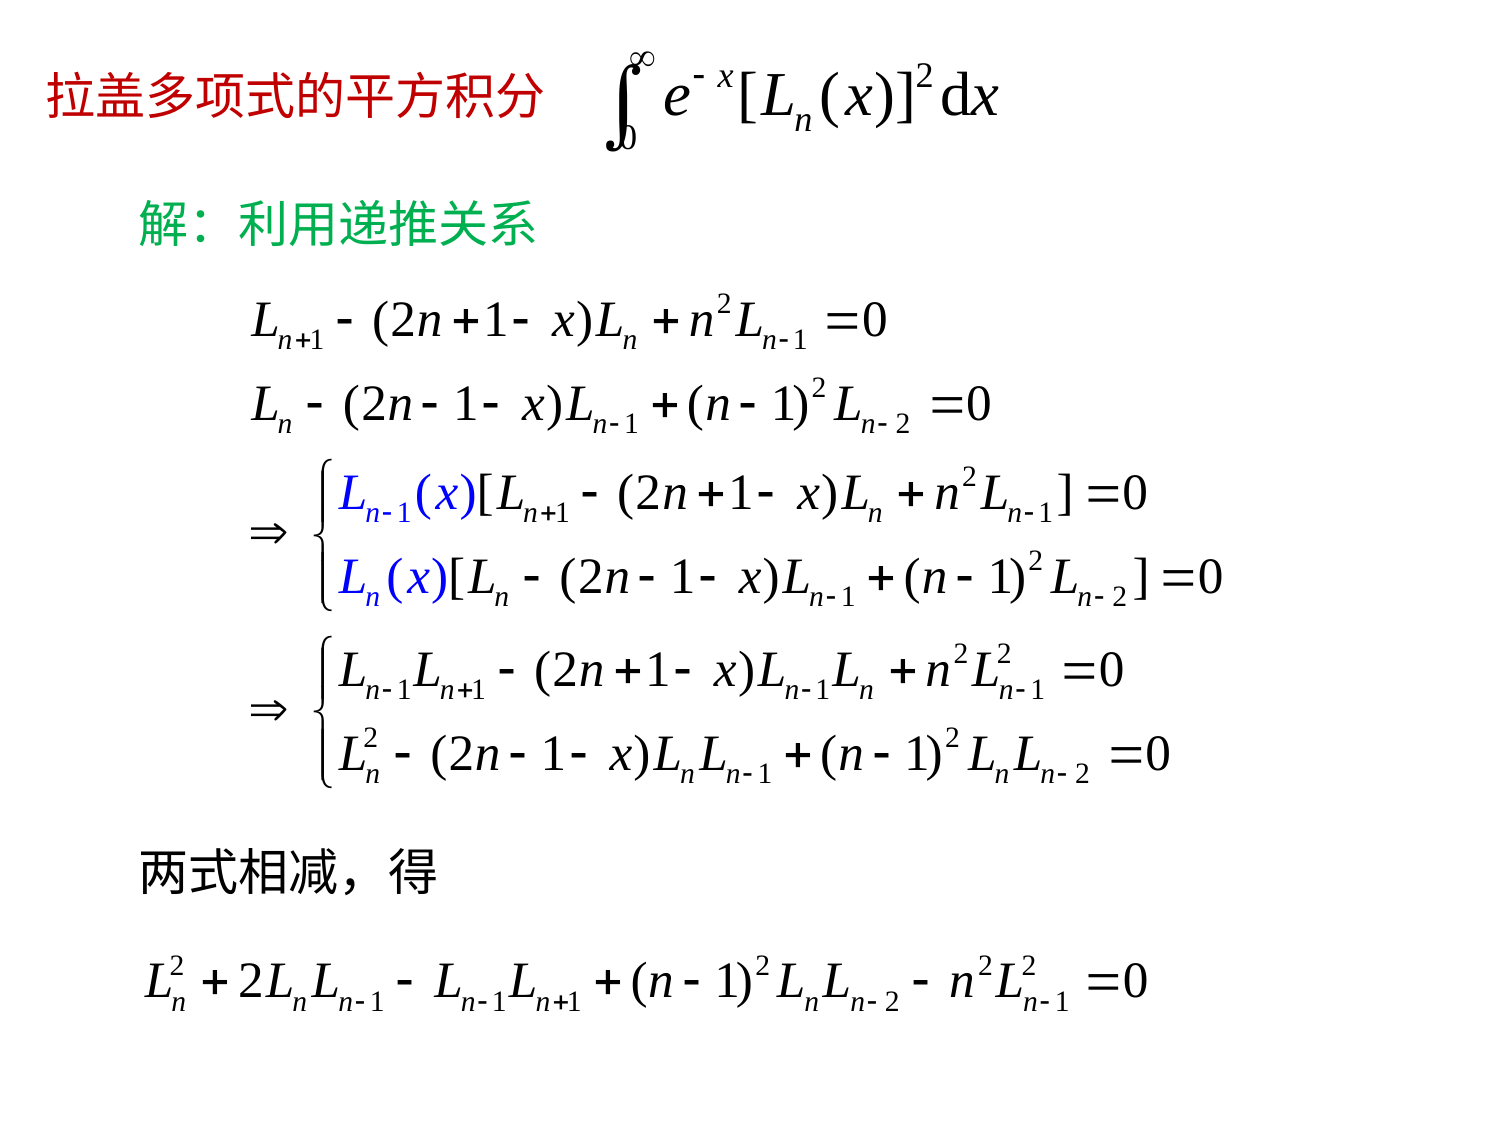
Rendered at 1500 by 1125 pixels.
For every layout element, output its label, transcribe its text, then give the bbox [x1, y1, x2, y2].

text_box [241, 279, 1233, 800]
text_box 解：利用递推关系 [123, 185, 597, 260]
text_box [135, 942, 1157, 1024]
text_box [29, 26, 1010, 163]
text_box 两式相减，得 [123, 832, 495, 908]
